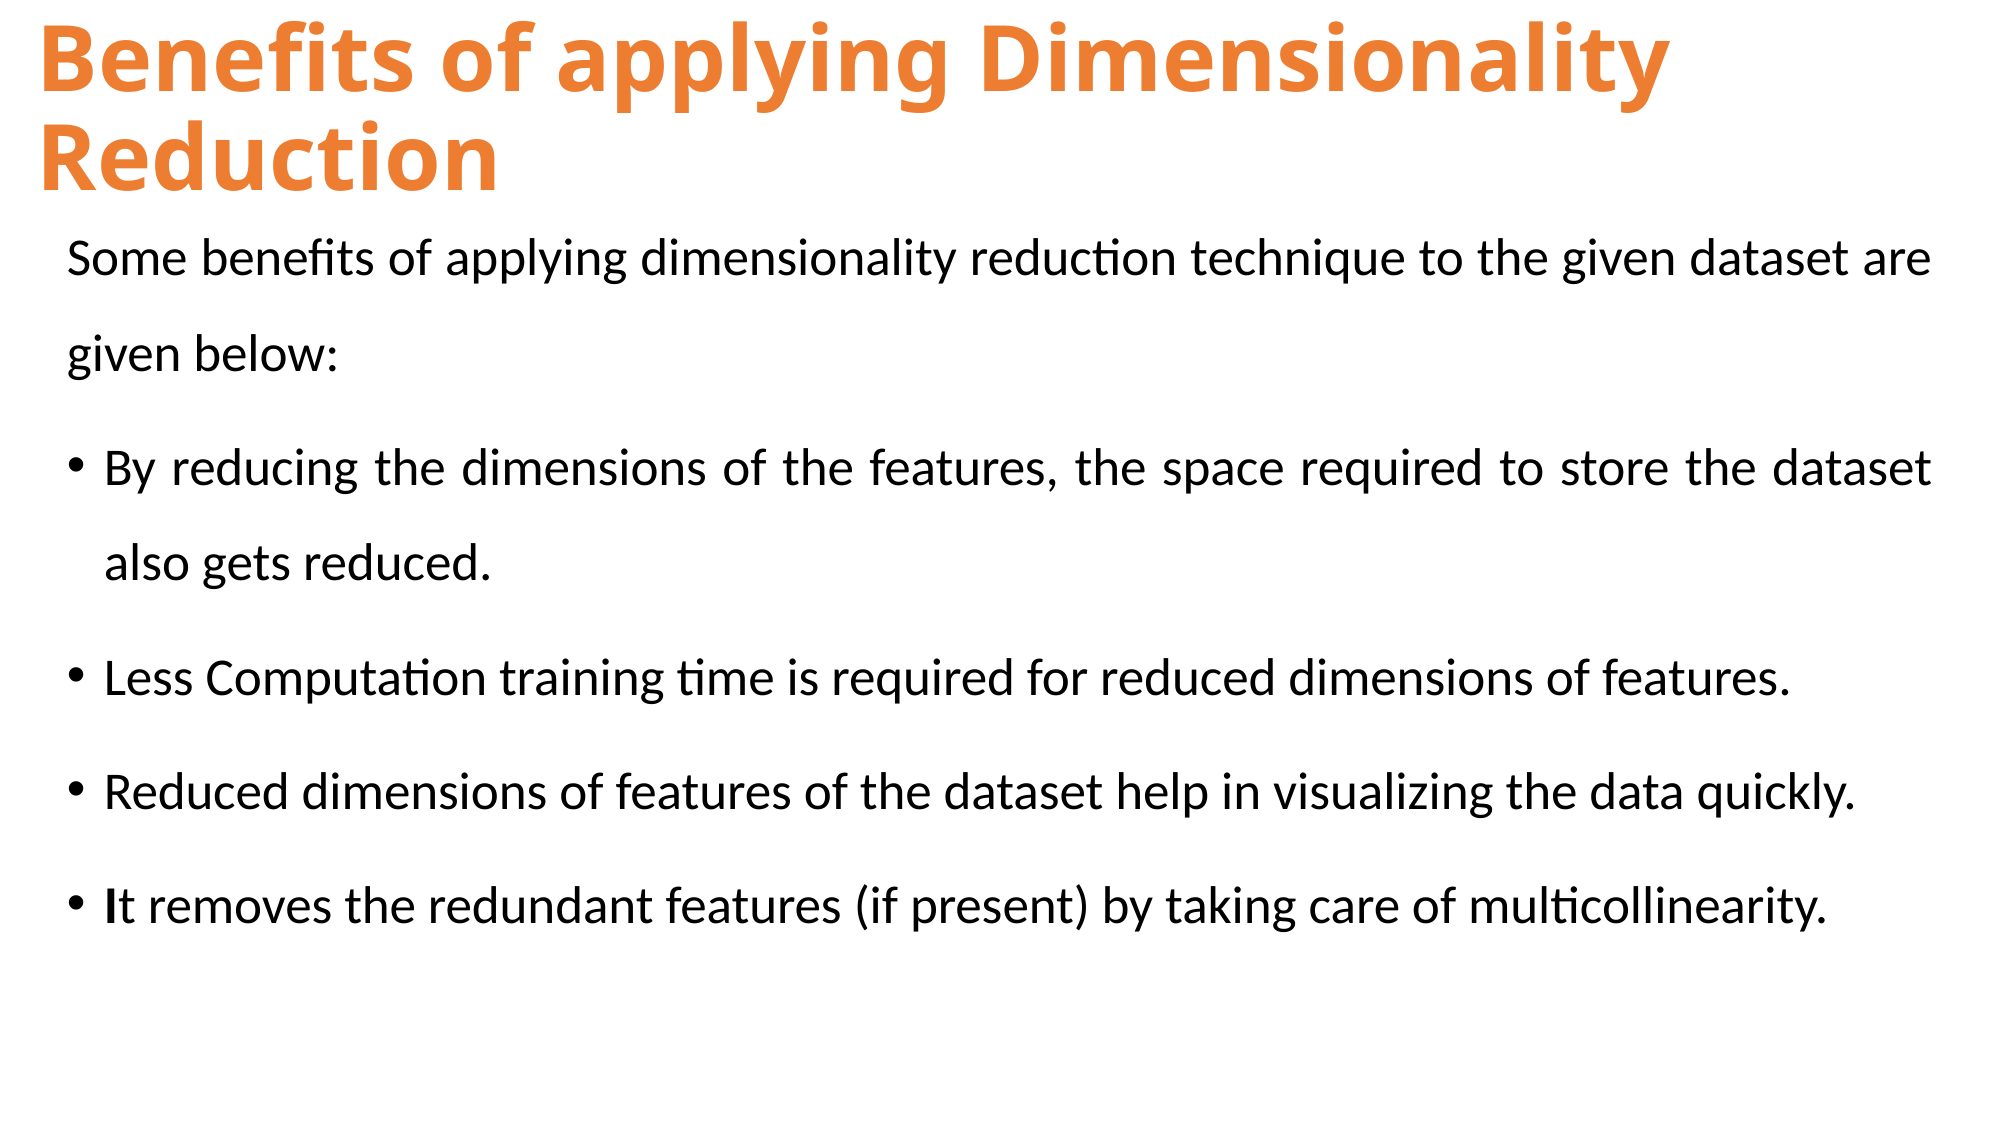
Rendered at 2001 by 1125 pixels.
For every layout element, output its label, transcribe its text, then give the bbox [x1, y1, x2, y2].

list Some benefits of applying dimensionality reduction technique to the given dataset are given below: By reducing the dimensions of the features, the space required to store the dataset also gets reduced. Less Computation training time is required for reduced dimensions of features. Reduced dimensions of features of the dataset help in visualizing the data quickly. It removes the redundant features (if present) by taking care of multicollinearity. [51, 183, 1948, 1077]
title Benefits of applying Dimensionality Reduction [21, 3, 1747, 221]
